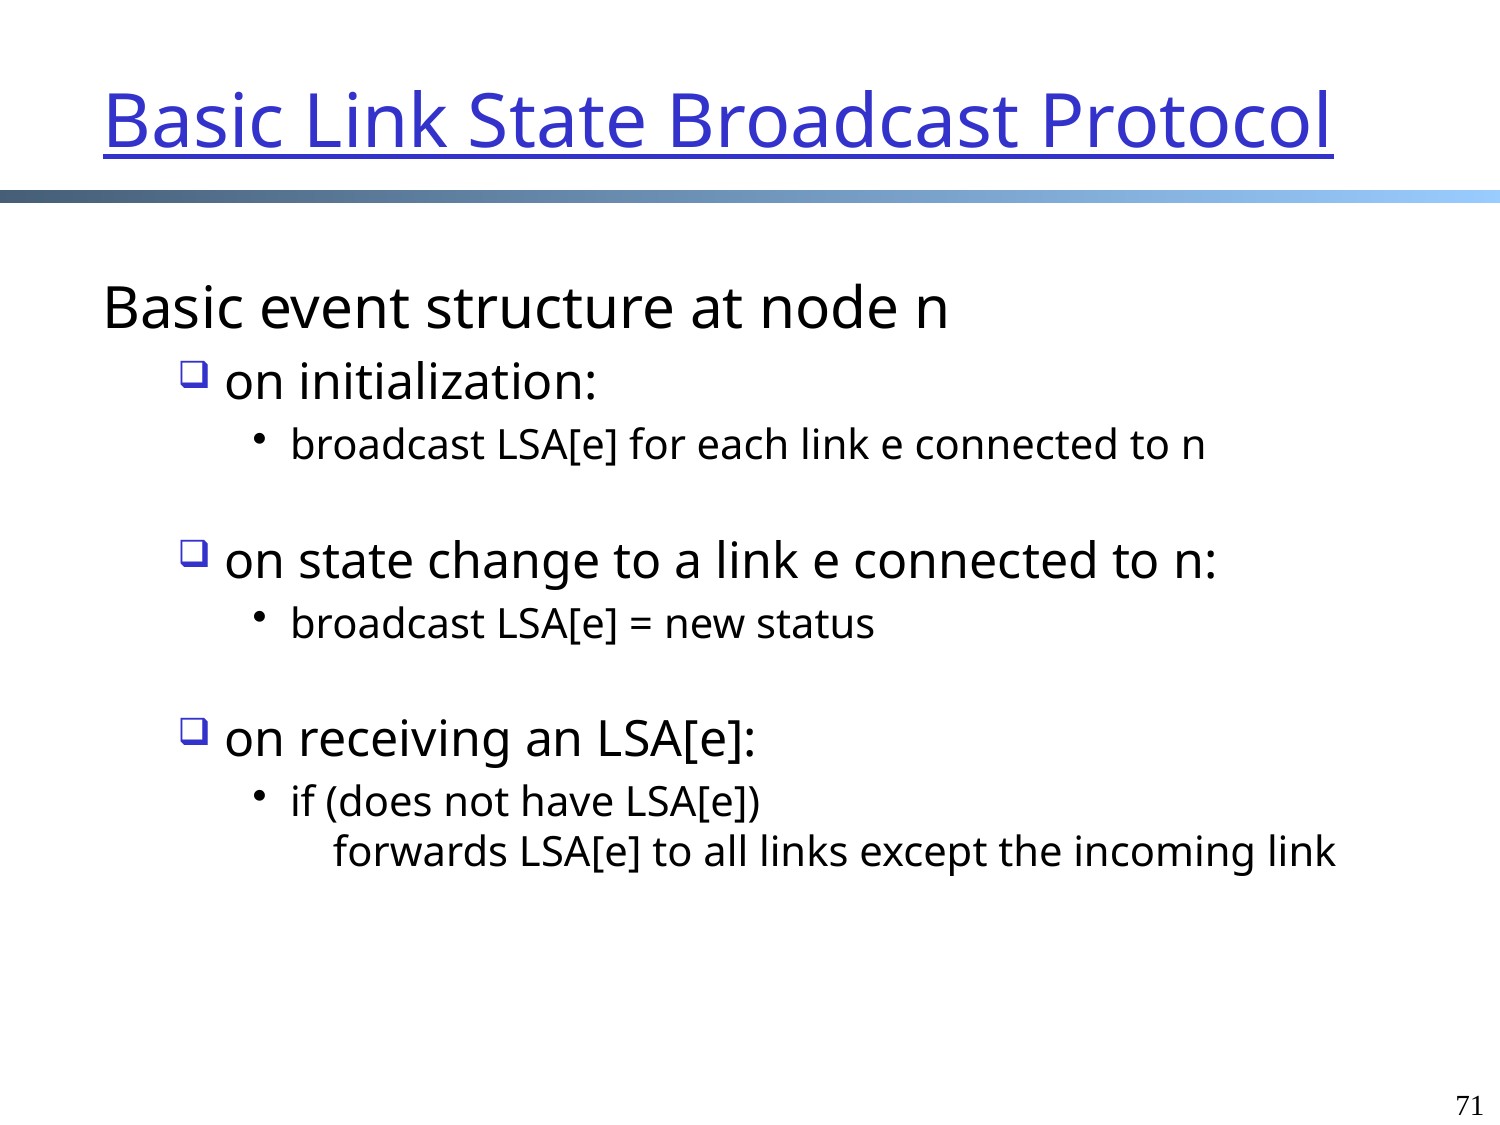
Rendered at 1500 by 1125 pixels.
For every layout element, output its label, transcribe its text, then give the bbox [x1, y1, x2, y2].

slide_number 71 [1387, 1078, 1500, 1125]
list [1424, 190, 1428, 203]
title Basic Link State Broadcast Protocol [87, 48, 1404, 187]
list Basic event structure at node n on initialization: broadcast LSA[e] for each link e connected to n on state change to a link e connected to n: broadcast LSA[e] = new status on receiving an LSA[e]: if (does not have LSA[e]) forwards LSA[e] to all links except the incoming link [87, 262, 1409, 1060]
